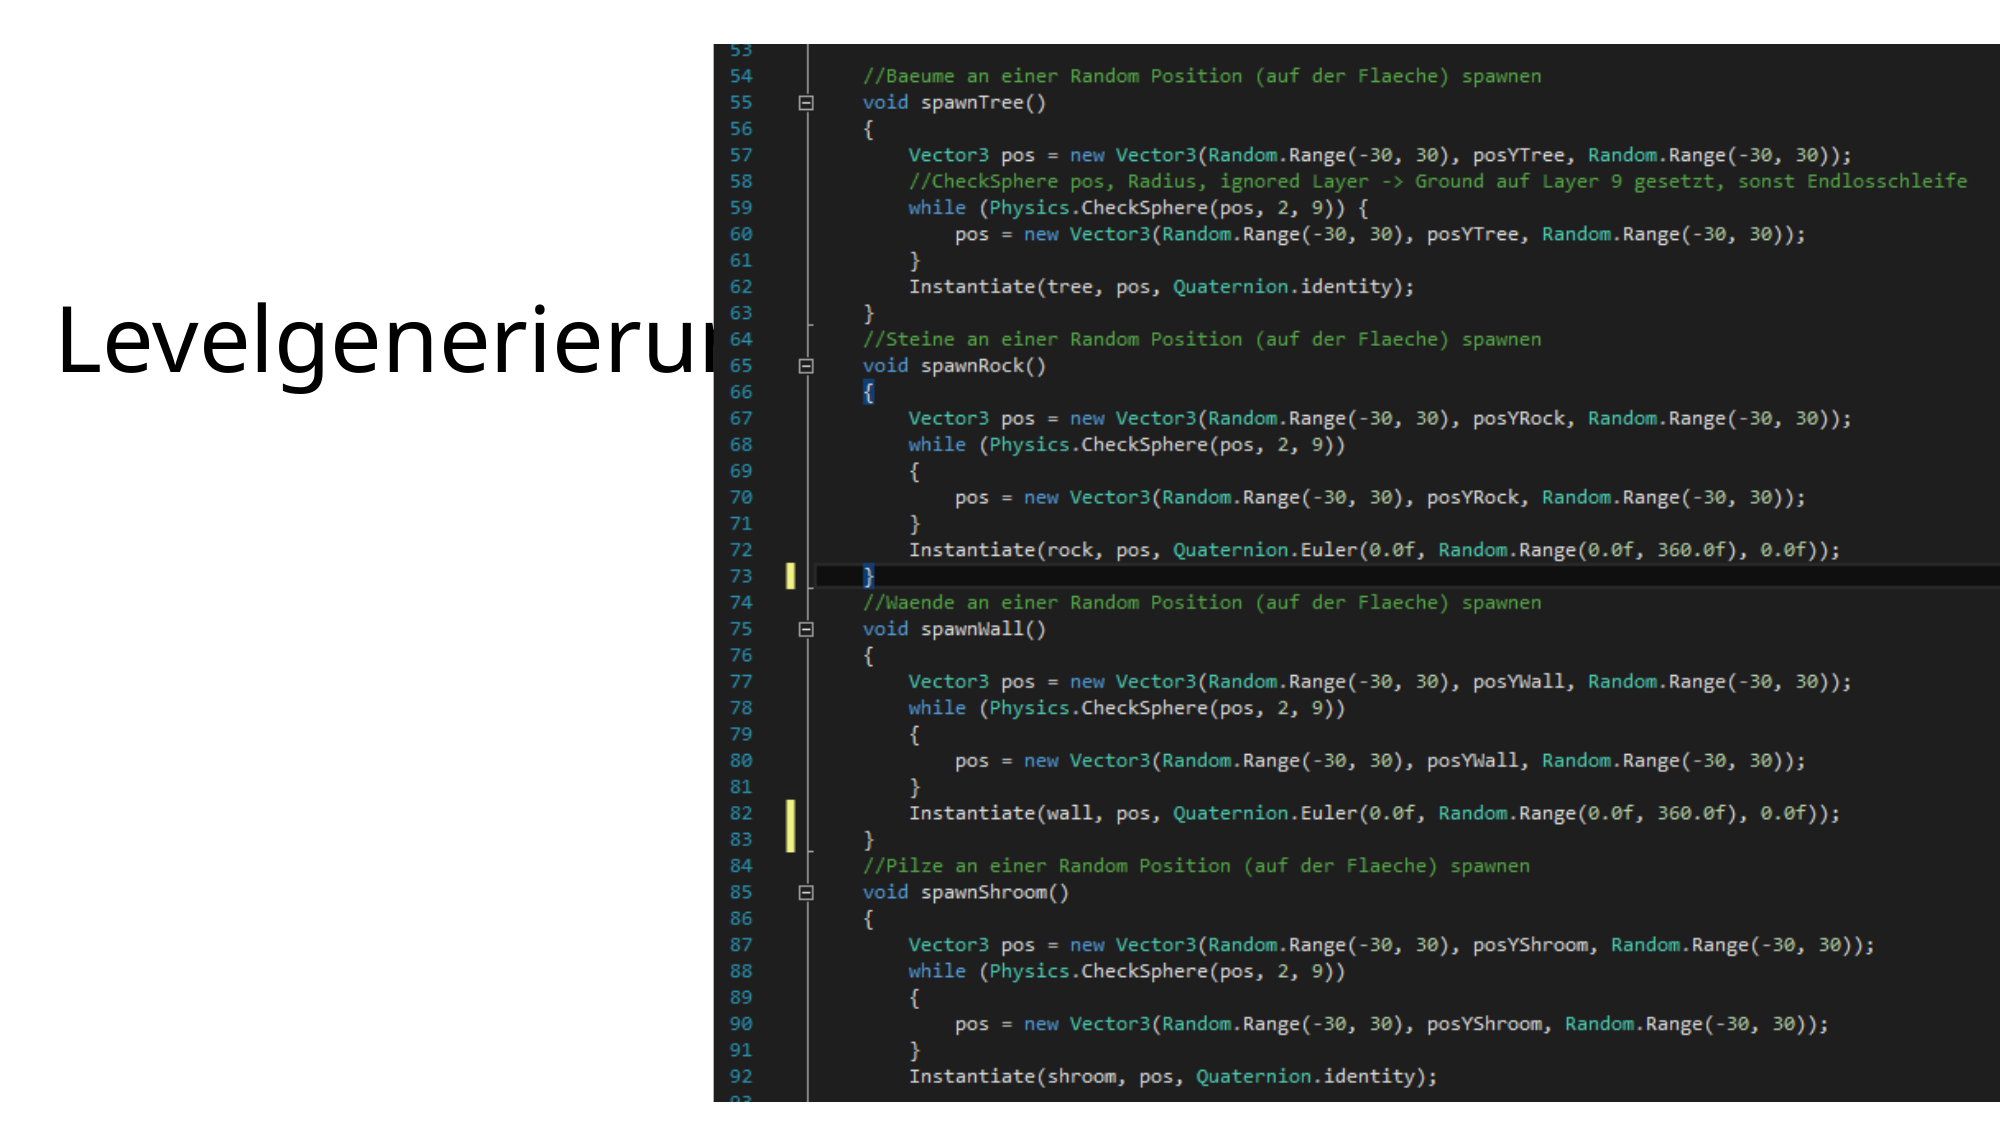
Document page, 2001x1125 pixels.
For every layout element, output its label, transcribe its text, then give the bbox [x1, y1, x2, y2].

picture [713, 44, 2000, 1102]
title Levelgenerierung [39, 233, 713, 452]
